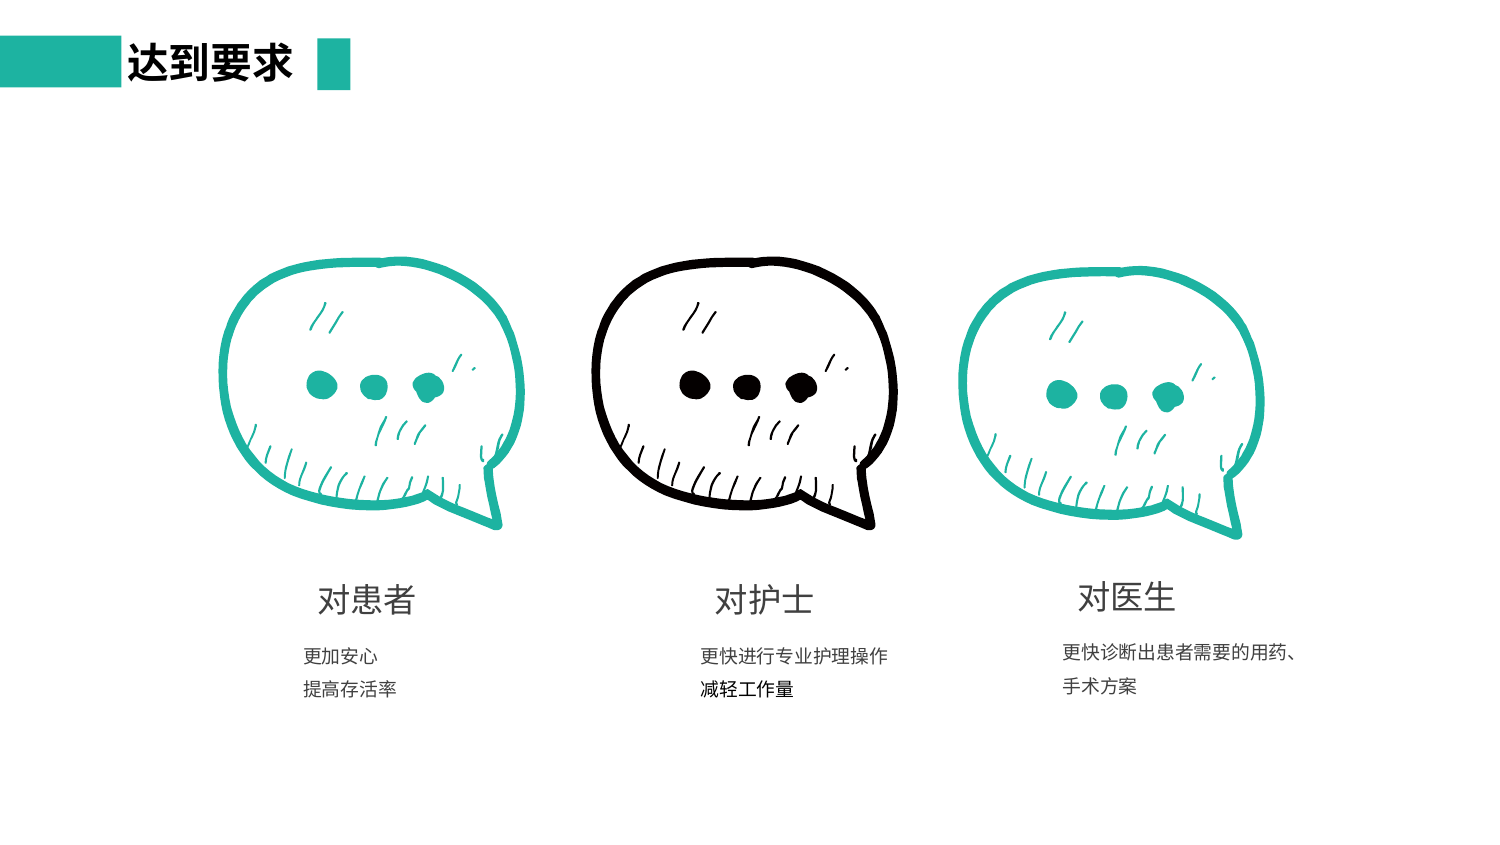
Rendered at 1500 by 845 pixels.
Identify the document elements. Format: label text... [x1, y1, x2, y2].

text_box 对患者 [302, 571, 595, 627]
text_box 对医生 [1062, 568, 1355, 624]
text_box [218, 256, 525, 531]
text_box 更加安心 提高存活率 [288, 625, 580, 708]
text_box 对护士 [700, 571, 993, 627]
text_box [958, 265, 1265, 540]
text_box 更快诊断出患者需要的用药、手术方案 [1047, 622, 1339, 705]
text_box 达到要求 [127, 36, 314, 87]
text_box 更快进行专业护理操作 减轻工作量 [685, 625, 977, 708]
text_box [591, 256, 898, 531]
